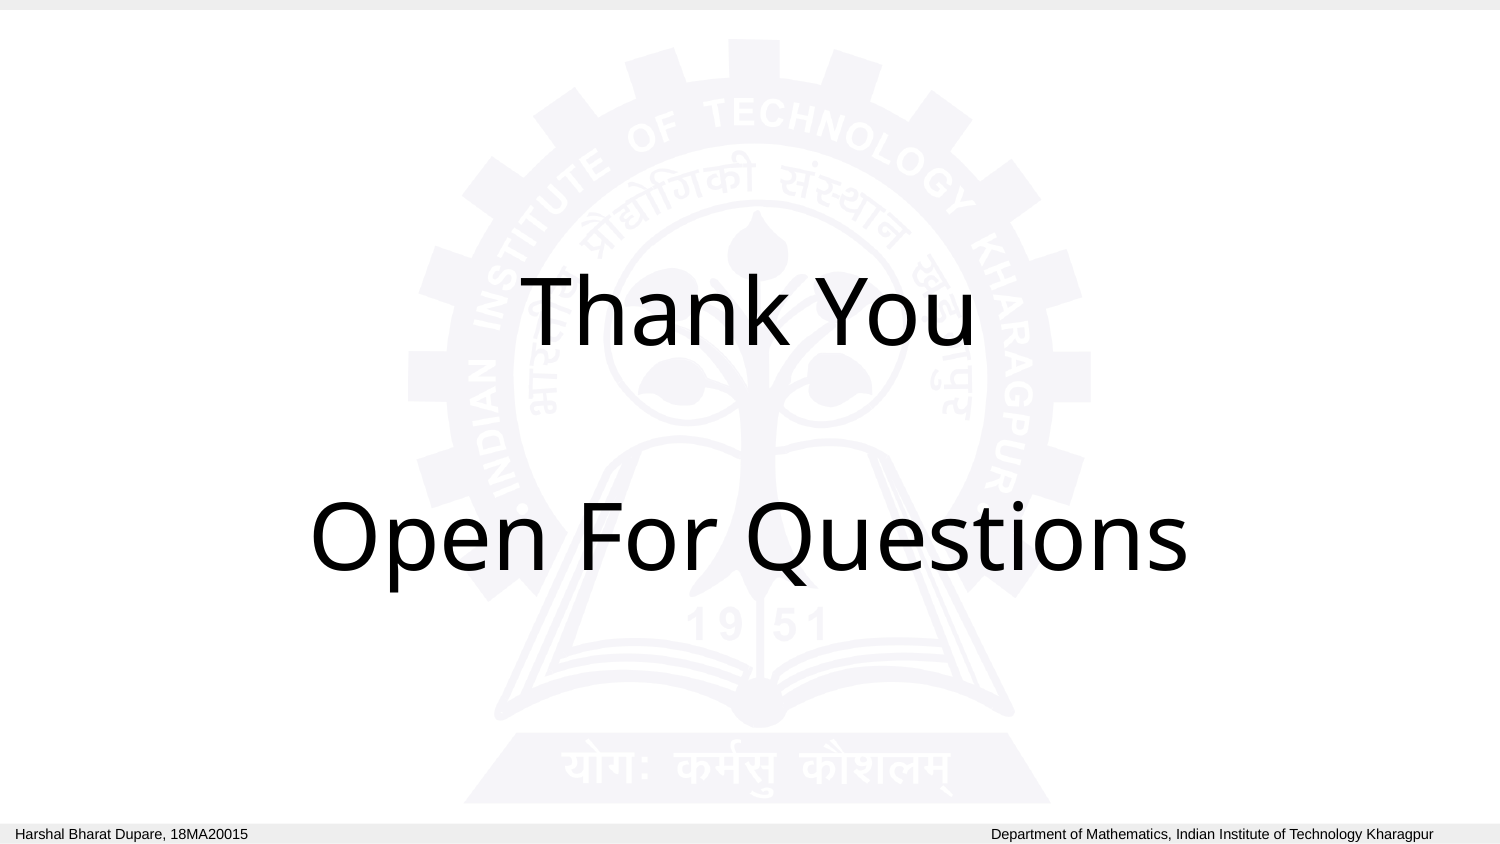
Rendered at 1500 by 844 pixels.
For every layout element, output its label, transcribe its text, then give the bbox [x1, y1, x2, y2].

text_box [0, 0, 1500, 10]
text_box Harshal Bharat Dupare, 18MA20015 Department of Mathematics, Indian Institute of Technology Kharagpur [0, 823, 1500, 844]
picture [408, 39, 1092, 804]
text_box Thank You Open For Questions [1096, 236, 1236, 604]
text_box Thank You Open For Questions [264, 236, 403, 604]
